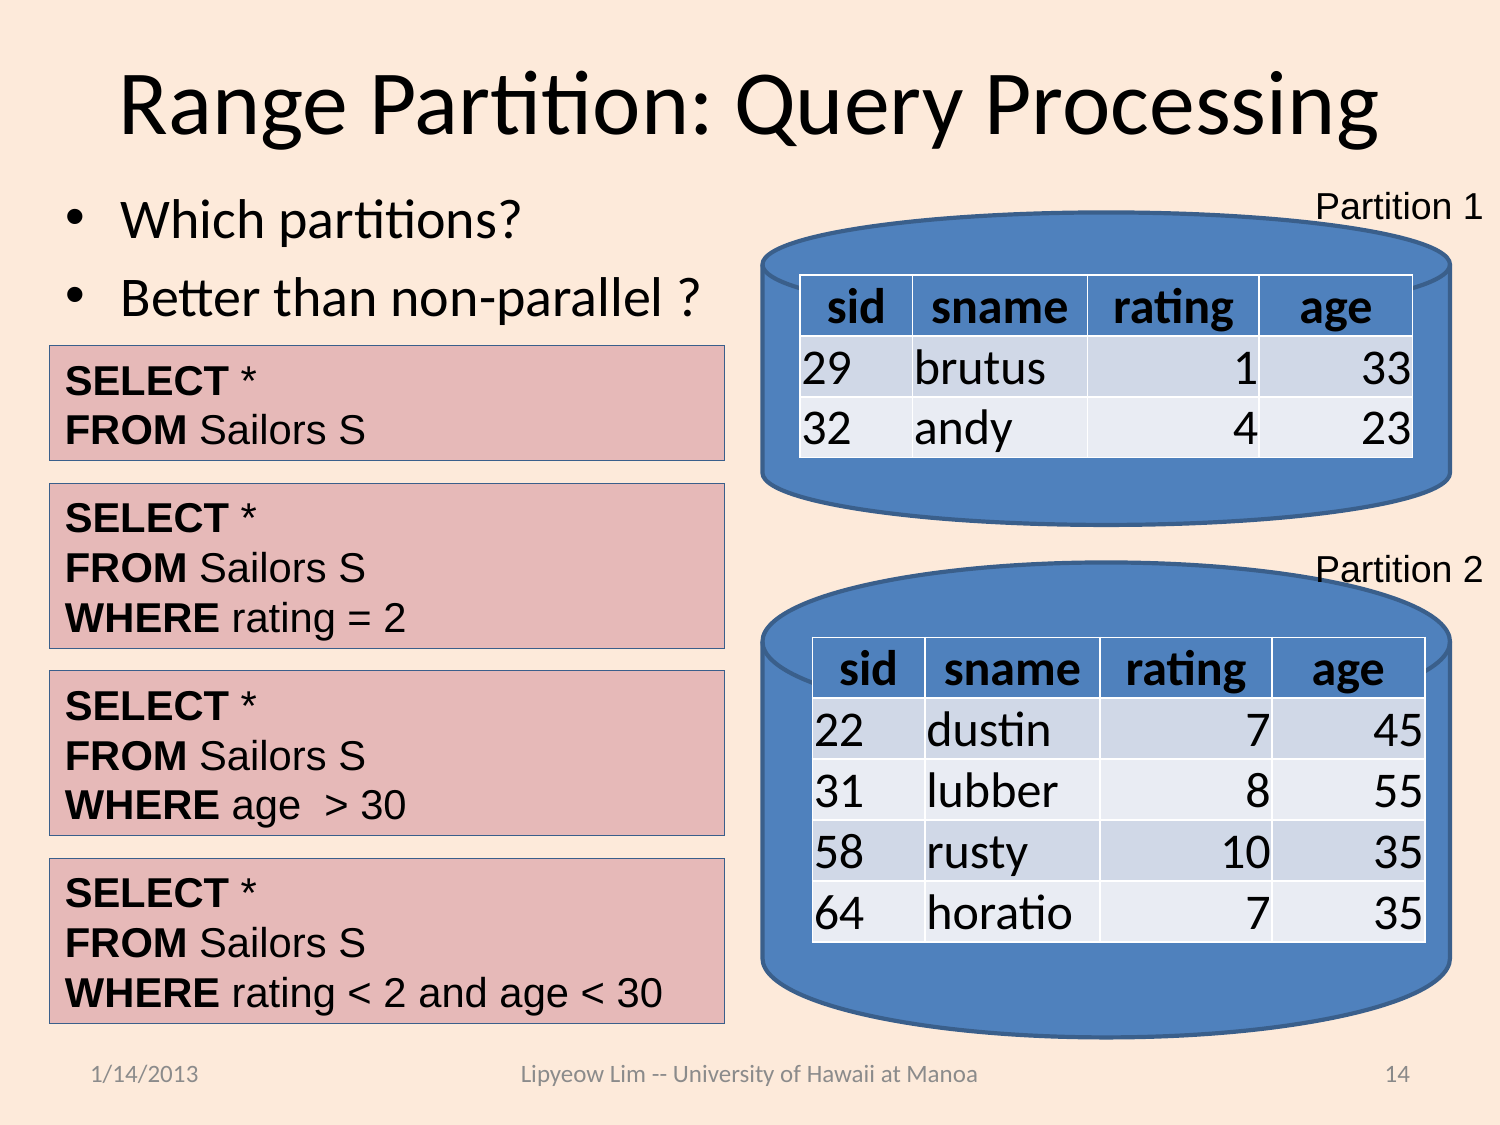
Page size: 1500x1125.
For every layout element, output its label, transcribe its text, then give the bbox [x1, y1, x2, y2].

table_cell 23 [1260, 398, 1412, 457]
table_header sid [801, 276, 912, 335]
table_cell rusty [926, 821, 1099, 880]
text_box [760, 210, 1453, 528]
table_cell 4 [1088, 398, 1258, 457]
footer Lipyeow Lim -- University of Hawaii at Manoa [450, 1042, 1050, 1103]
table_header age [1273, 638, 1424, 697]
table_cell brutus [913, 337, 1087, 396]
title Range Partition: Query Processing [74, 44, 1426, 151]
text_box SELECT * FROM Sailors S WHERE rating < 2 and age < 30 [49, 858, 725, 1024]
table_cell 10 [1101, 821, 1271, 880]
table_header sname [926, 638, 1099, 697]
table_cell 31 [813, 760, 924, 819]
table_header sid [813, 638, 924, 697]
table_cell 22 [813, 699, 924, 758]
table_cell 33 [1260, 337, 1412, 396]
table_cell andy [913, 398, 1087, 457]
table_cell lubber [926, 760, 1099, 819]
table_cell 32 [801, 398, 912, 457]
table_header age [1260, 276, 1412, 335]
table_header rating [1088, 276, 1258, 335]
table_cell 1 [1088, 337, 1258, 396]
table_cell 35 [1273, 821, 1424, 880]
table_cell 58 [813, 821, 924, 880]
table_cell 8 [1101, 760, 1271, 819]
table_cell 7 [1101, 882, 1271, 941]
table_header rating [1101, 638, 1271, 697]
table_cell 35 [1273, 882, 1424, 941]
table_cell 29 [801, 337, 912, 396]
slide_number 14 [1074, 1042, 1425, 1103]
table_header sname [913, 276, 1087, 335]
table_cell 7 [1101, 699, 1271, 758]
text_box Partition 1 [1300, 174, 1499, 235]
table_cell 45 [1273, 699, 1424, 758]
table_cell horatio [926, 882, 1099, 941]
table_cell dustin [926, 699, 1099, 758]
table_cell 55 [1273, 760, 1424, 819]
text_box Partition 2 [1300, 537, 1499, 598]
list Which partitions? Better than non-parallel ? [49, 174, 738, 338]
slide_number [75, 1042, 425, 1103]
text_box SELECT * FROM Sailors S [49, 345, 725, 461]
text_box SELECT * FROM Sailors S WHERE rating = 2 [49, 483, 725, 649]
text_box SELECT * FROM Sailors S WHERE age > 30 [49, 670, 725, 836]
text_box [760, 560, 1453, 1040]
table_cell 64 [813, 882, 924, 941]
